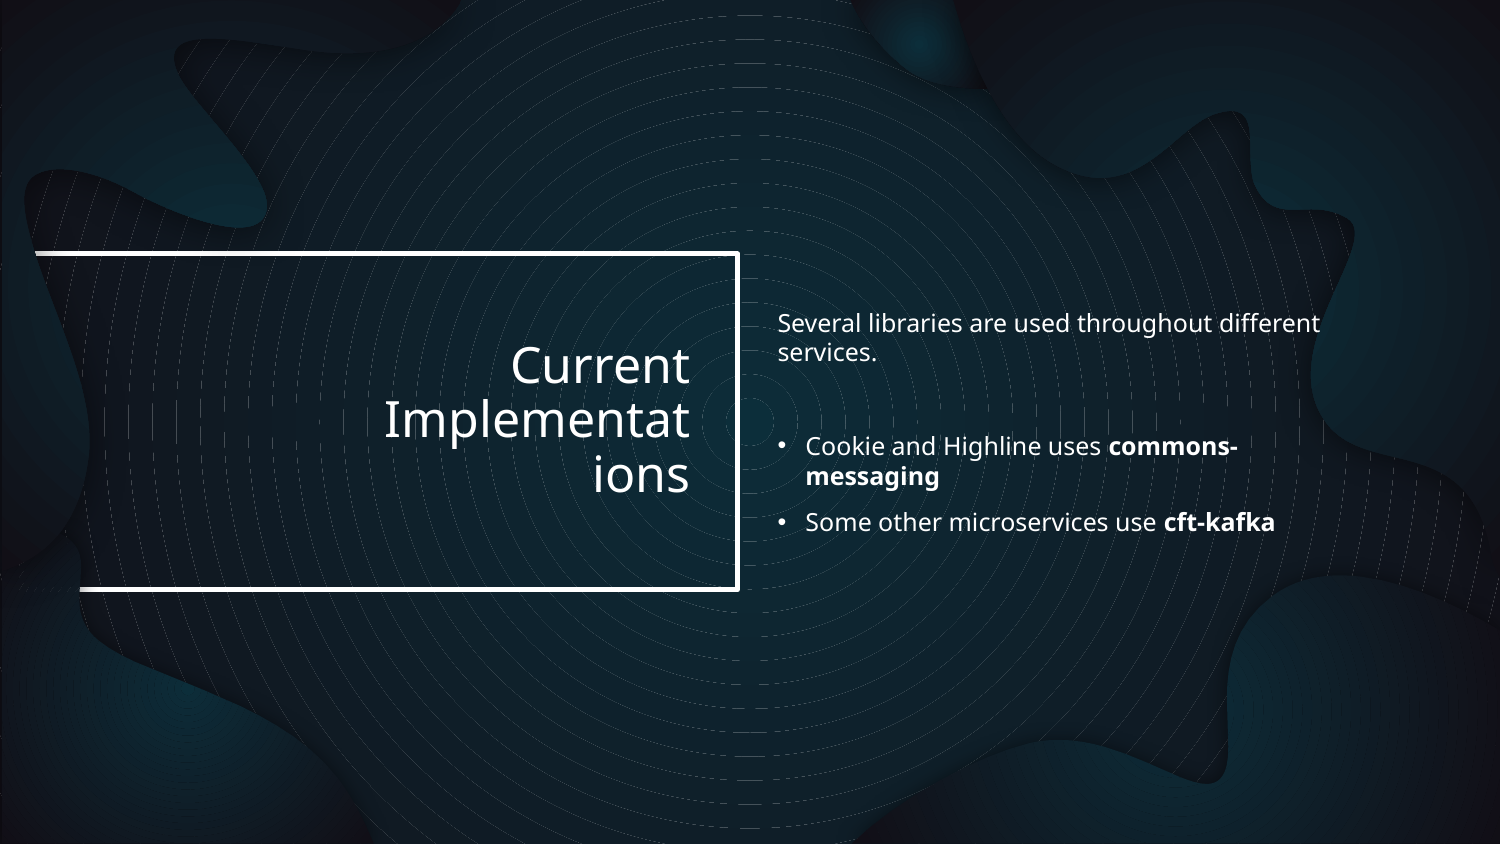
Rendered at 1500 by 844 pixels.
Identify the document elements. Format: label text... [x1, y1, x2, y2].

subtitle Several libraries are used throughout different services. Cookie and Highline uses commons-messaging Some other microservices use cft-kafka [766, 297, 1341, 546]
title Current Implementations [362, 320, 702, 524]
